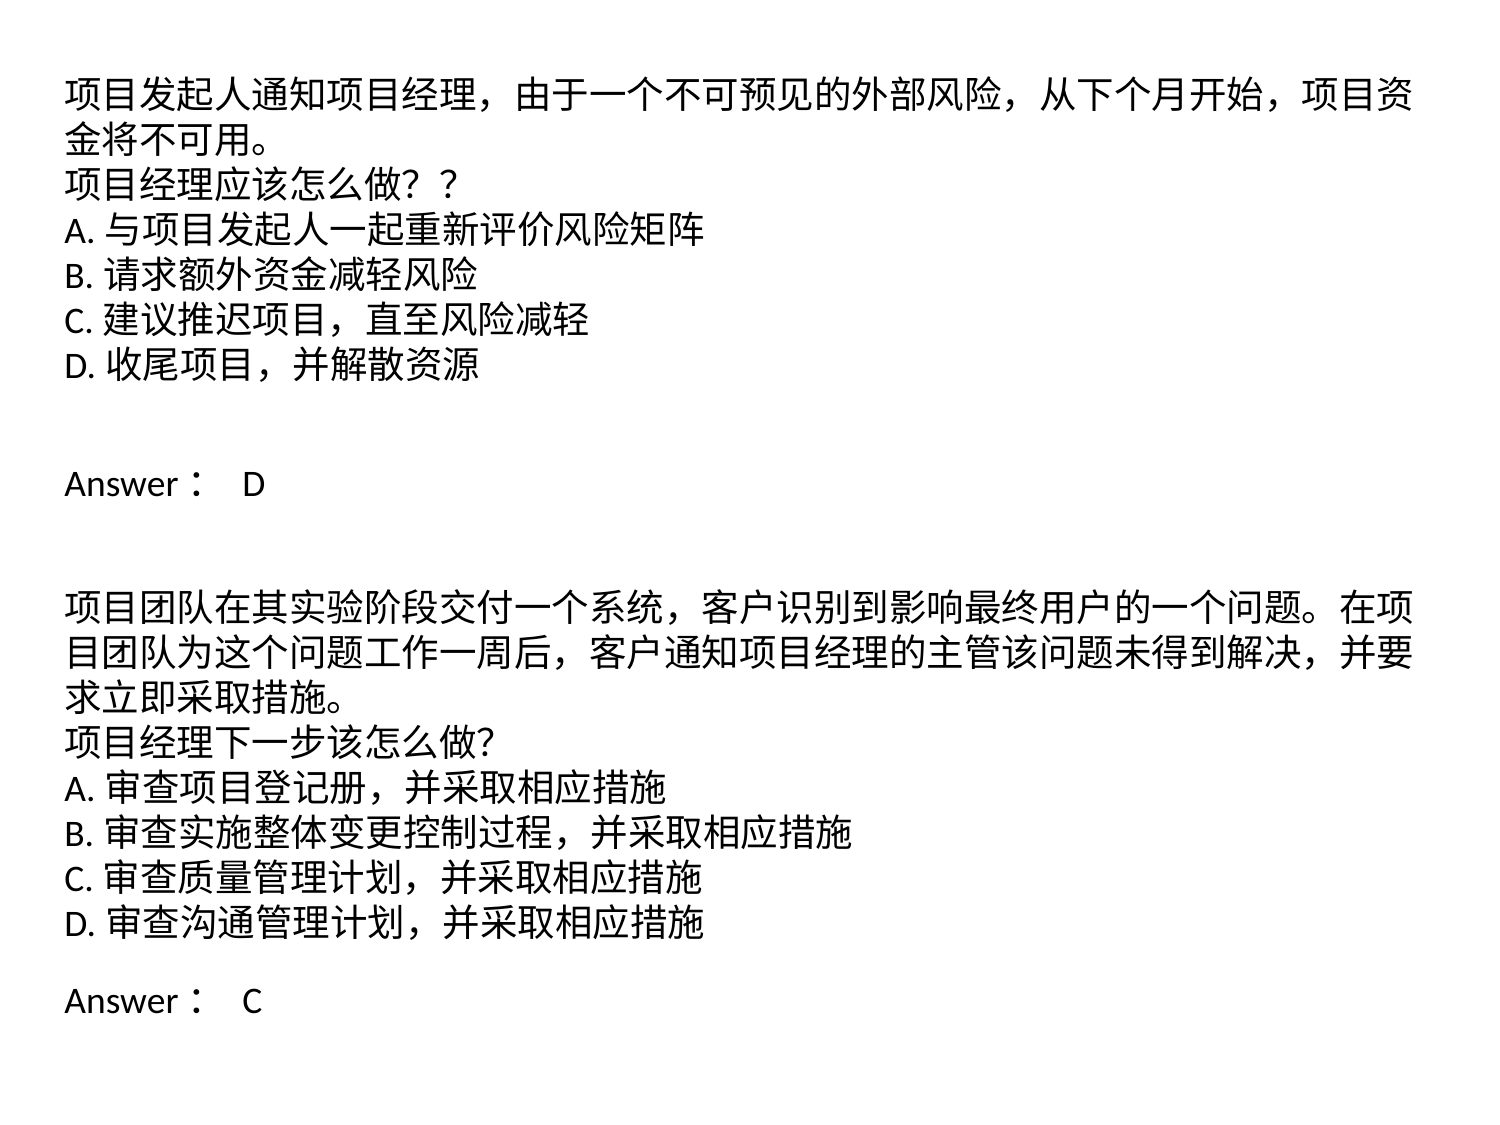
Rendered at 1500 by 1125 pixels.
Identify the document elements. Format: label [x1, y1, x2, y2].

text_box [49, 451, 1306, 512]
text_box [49, 63, 1438, 393]
text_box [49, 576, 1438, 952]
text_box [49, 968, 1306, 1029]
